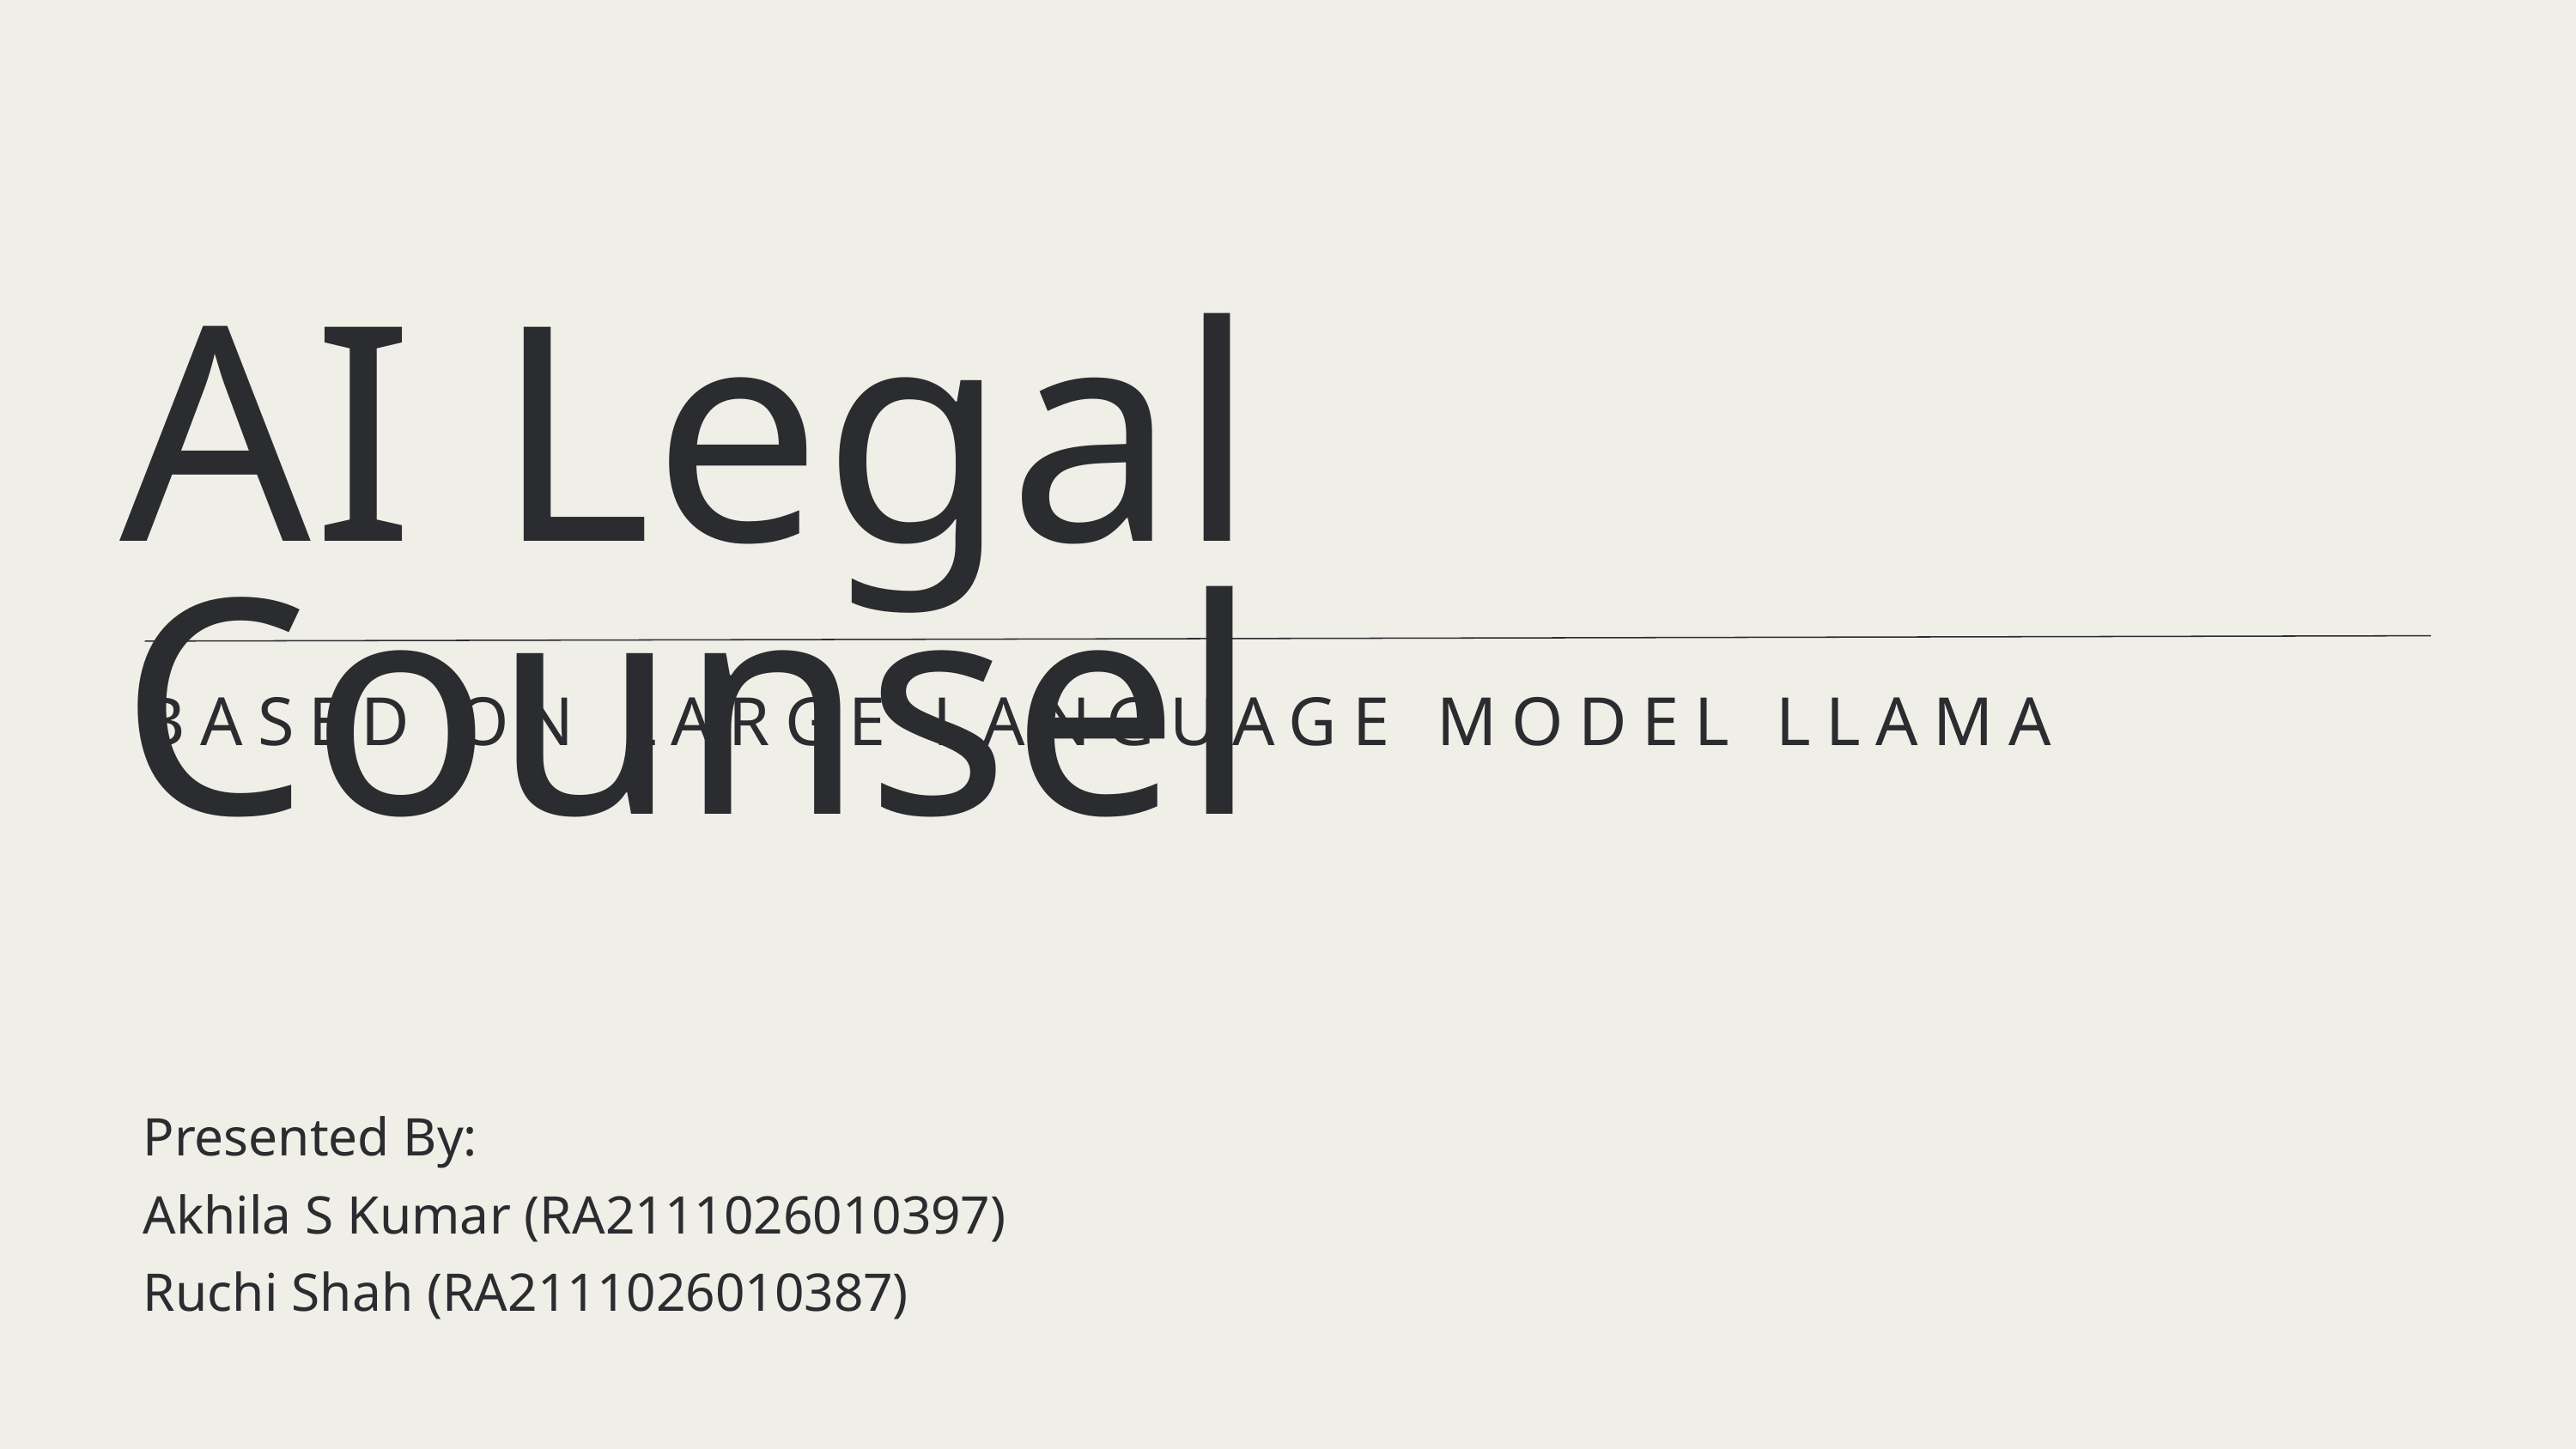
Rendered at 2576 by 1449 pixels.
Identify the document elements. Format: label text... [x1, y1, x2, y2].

text_box Presented By: Akhila S Kumar (RA2111026010397) Ruchi Shah (RA2111026010387) [143, 1088, 1251, 1322]
text_box AI Legal Counsel [119, 328, 2432, 874]
